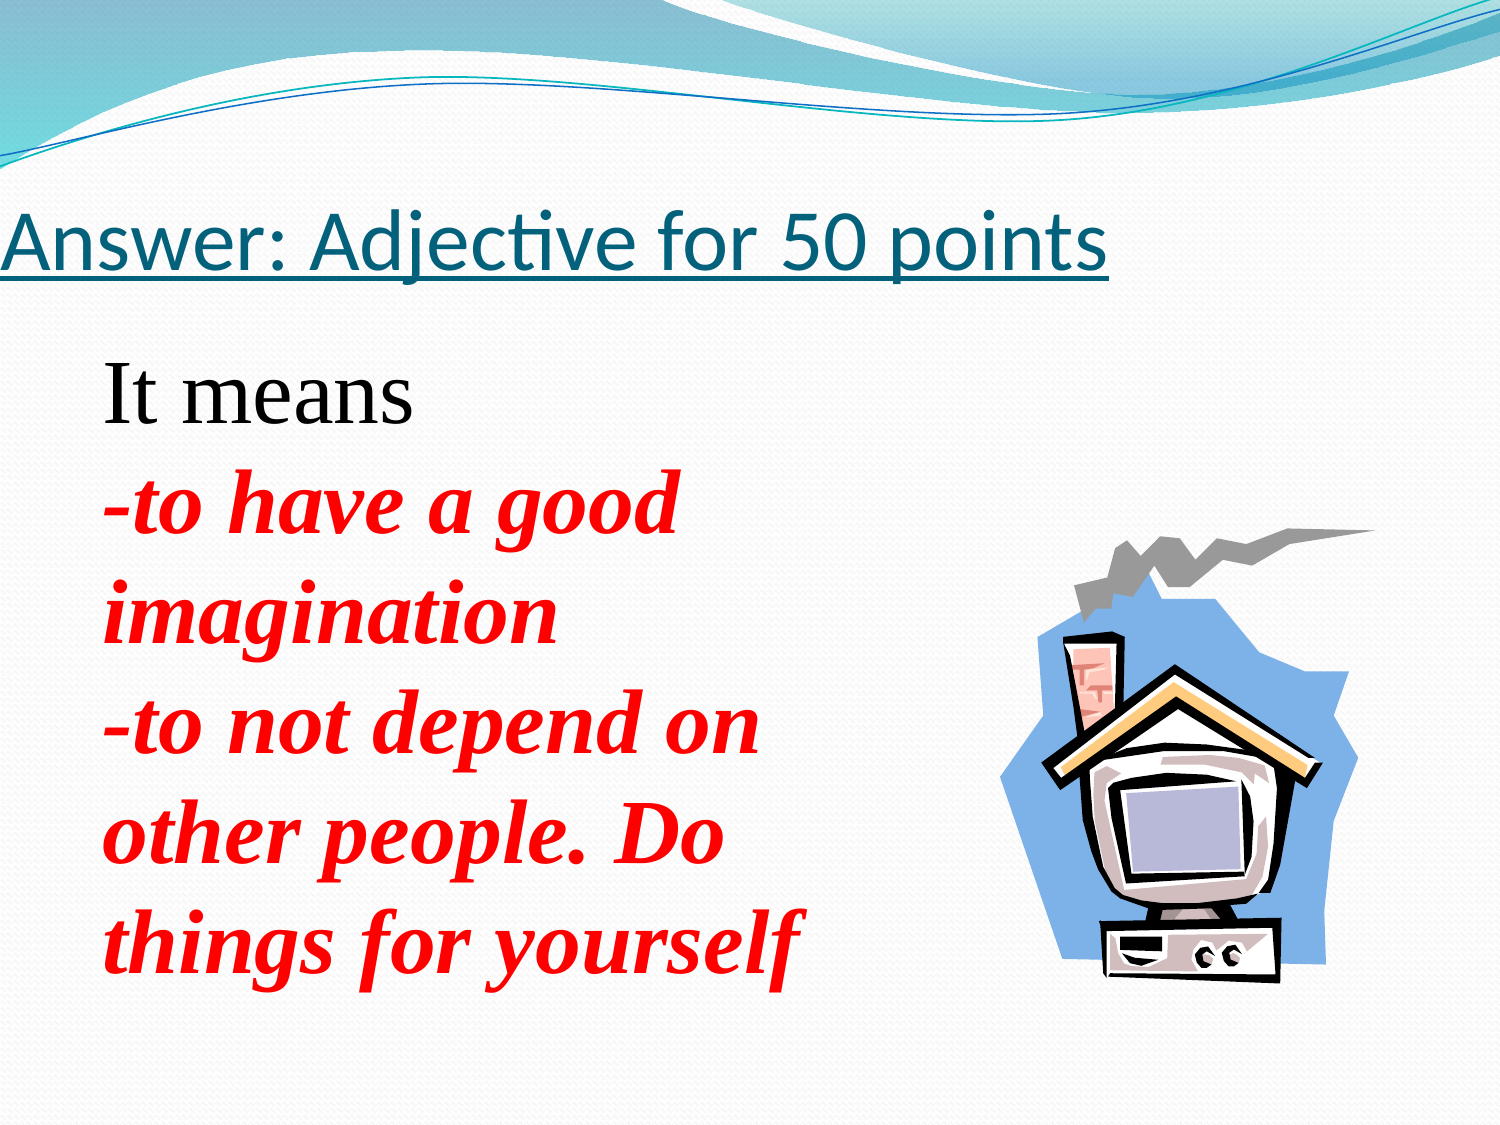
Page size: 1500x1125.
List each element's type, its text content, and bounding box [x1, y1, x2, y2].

title Answer: Adjective for 50 points [0, 99, 1275, 288]
picture [999, 524, 1380, 988]
text_box It means -to have a good imagination -to not depend on other people. Do things for yourself [87, 324, 913, 1000]
